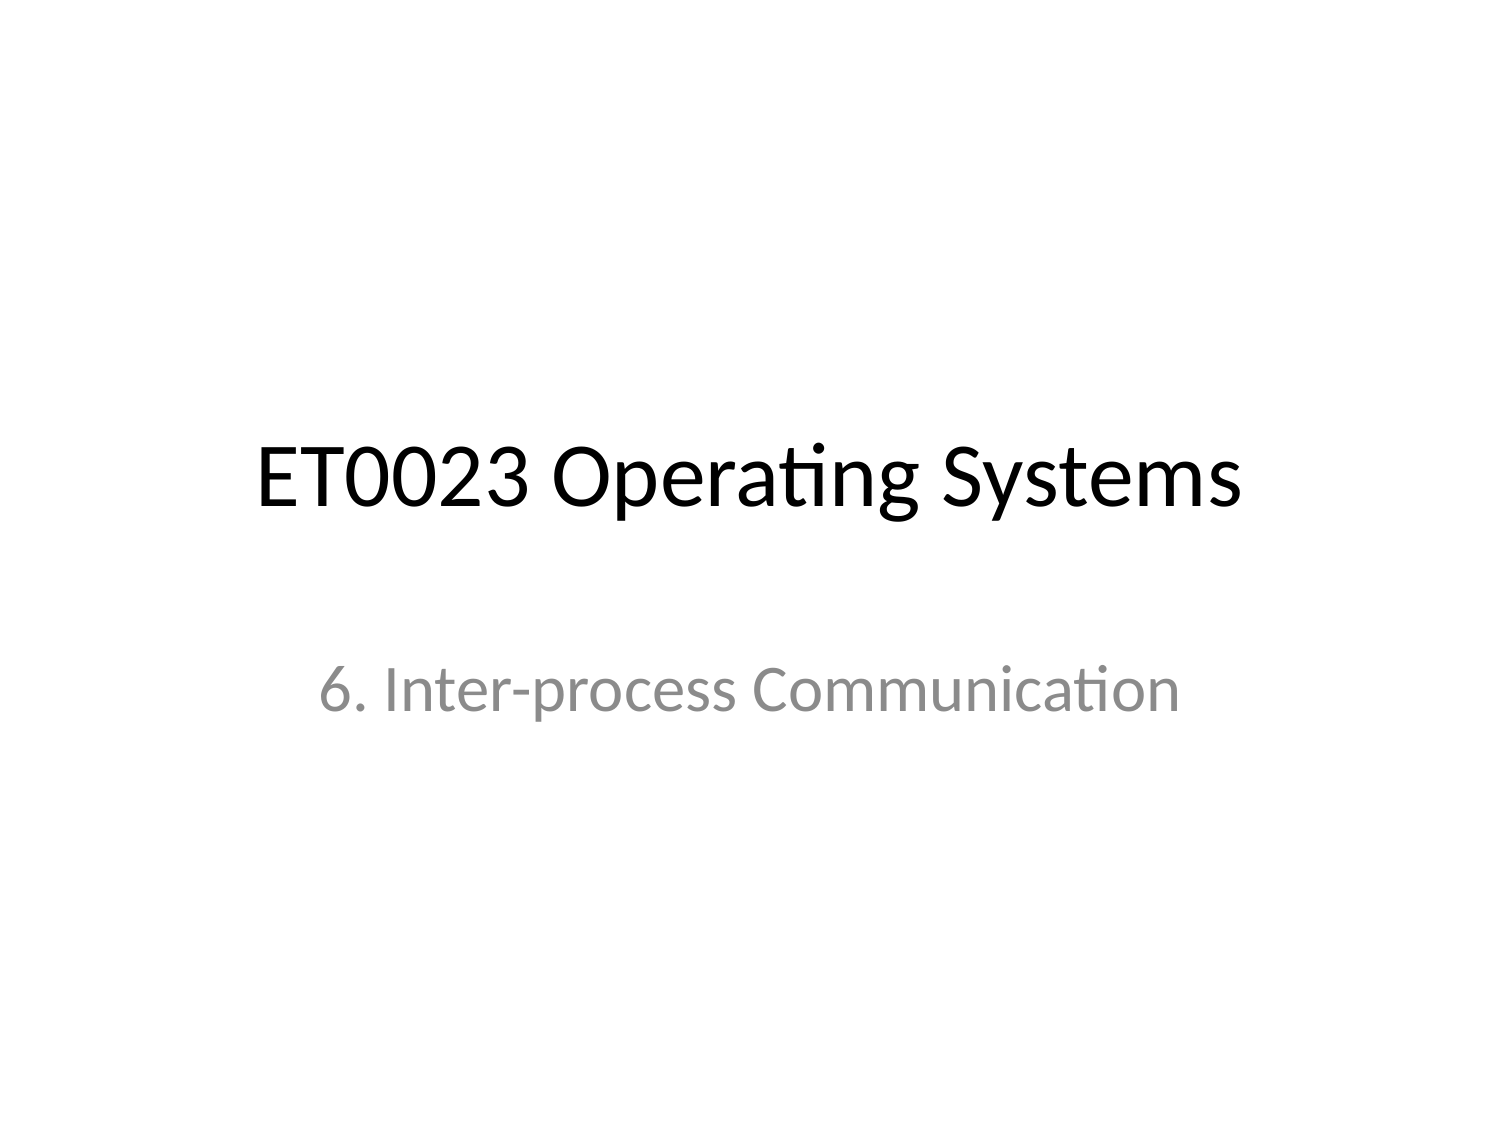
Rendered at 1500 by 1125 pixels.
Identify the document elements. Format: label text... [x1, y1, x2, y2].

title ET0023 Operating Systems [112, 349, 1388, 591]
subtitle 6. Inter-process Communication [225, 637, 1275, 925]
